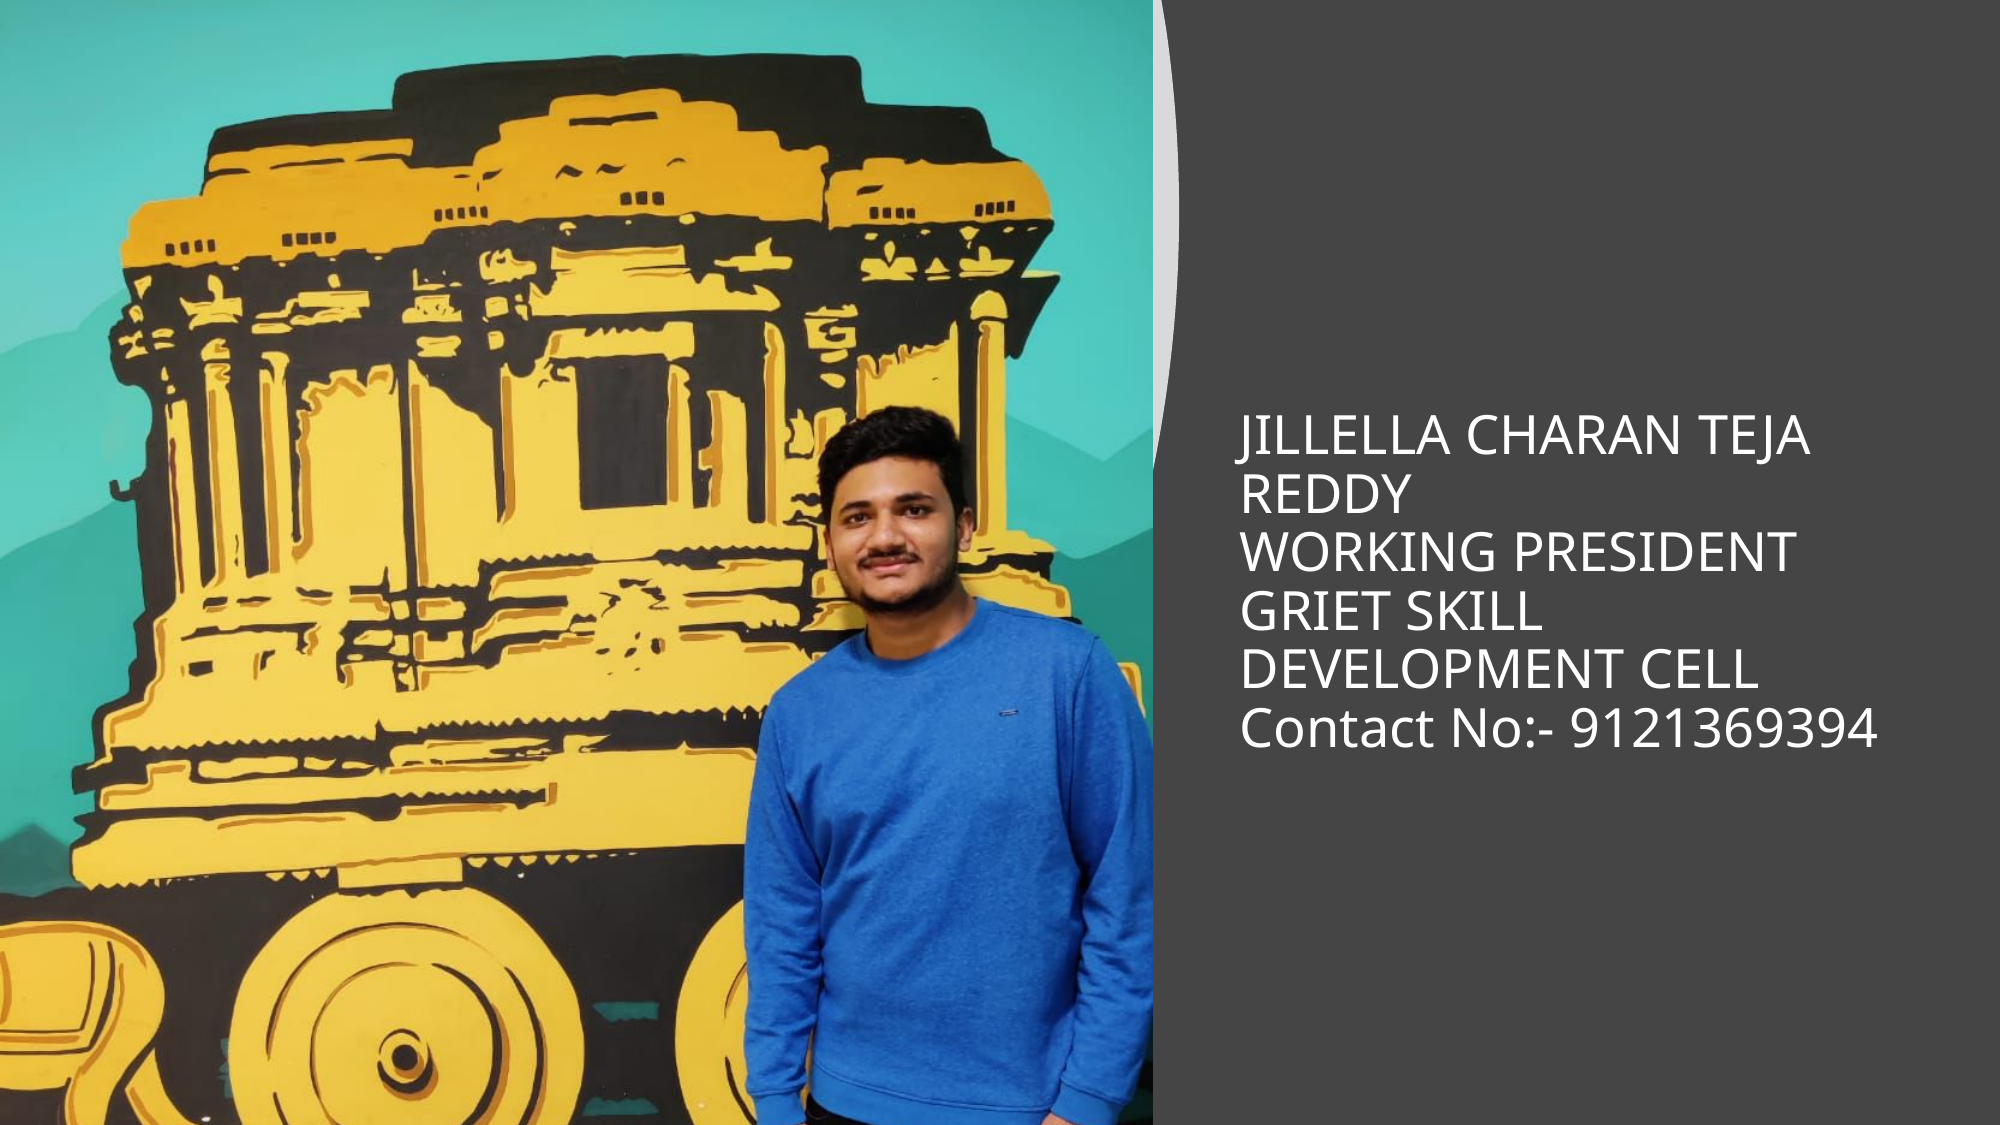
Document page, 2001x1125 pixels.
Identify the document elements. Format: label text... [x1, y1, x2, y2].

title JILLELLA CHARAN TEJA REDDY WORKING PRESIDENT GRIET SKILL DEVELOPMENT CELL Contact No:- 9121369394 [1224, 292, 1895, 767]
text_box [1153, 0, 1181, 476]
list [0, 0, 1153, 1125]
